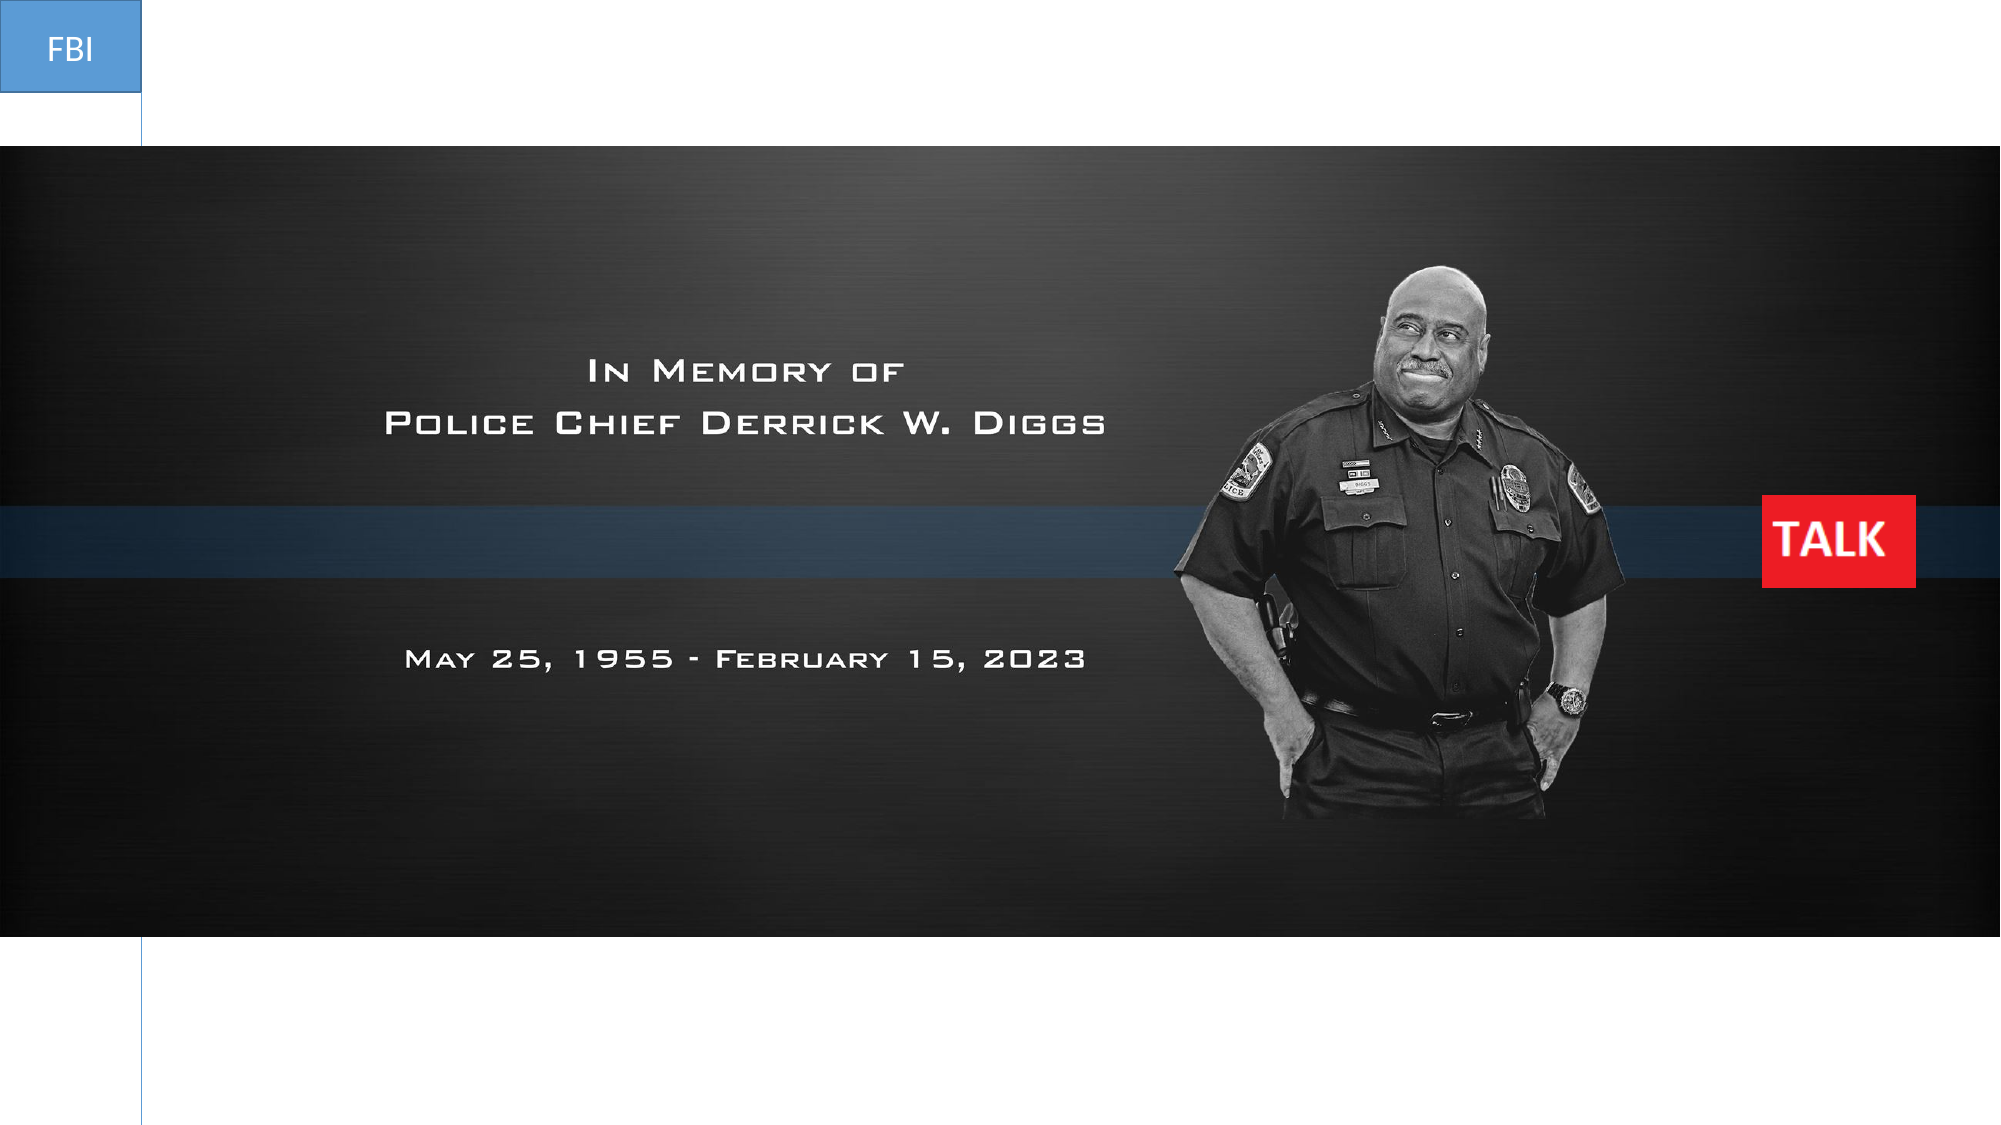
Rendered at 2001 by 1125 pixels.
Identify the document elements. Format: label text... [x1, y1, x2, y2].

text_box FBI [0, 0, 142, 93]
picture [0, 146, 2000, 937]
